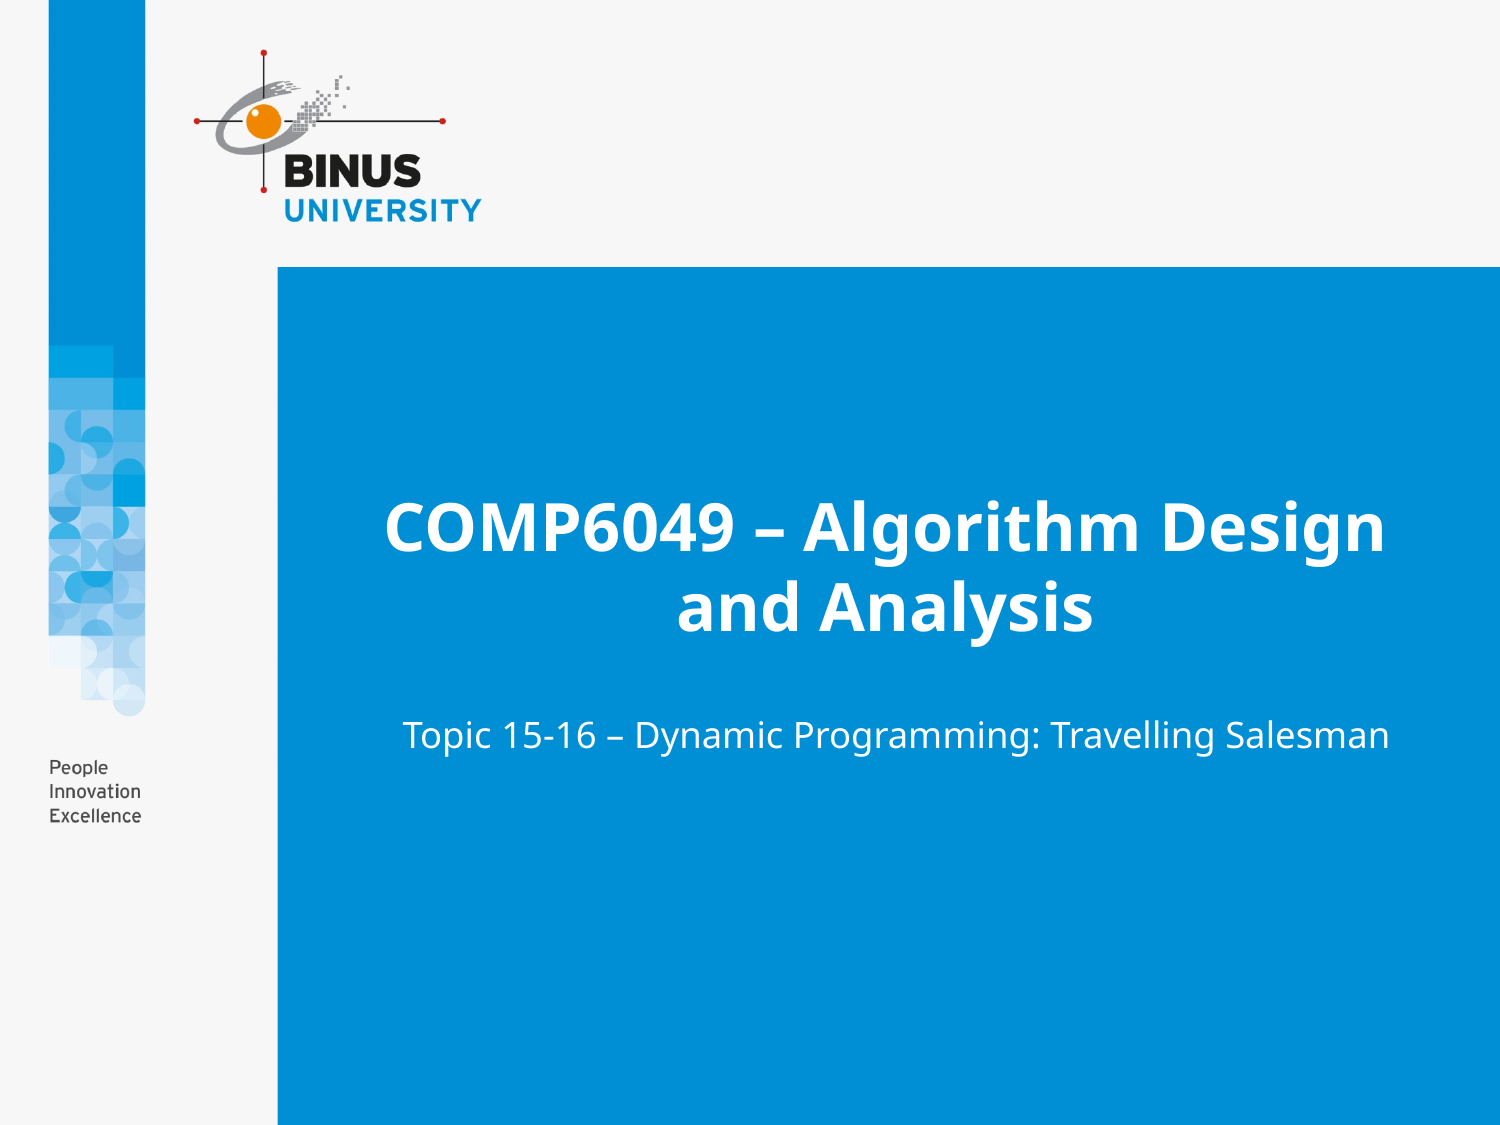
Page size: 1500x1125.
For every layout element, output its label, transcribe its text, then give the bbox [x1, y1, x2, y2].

title COMP6049 – Algorithm Design and Analysis [301, 444, 1471, 686]
subtitle Topic 15-16 – Dynamic Programming: Travelling Salesman [371, 704, 1422, 800]
picture [0, 0, 1500, 845]
